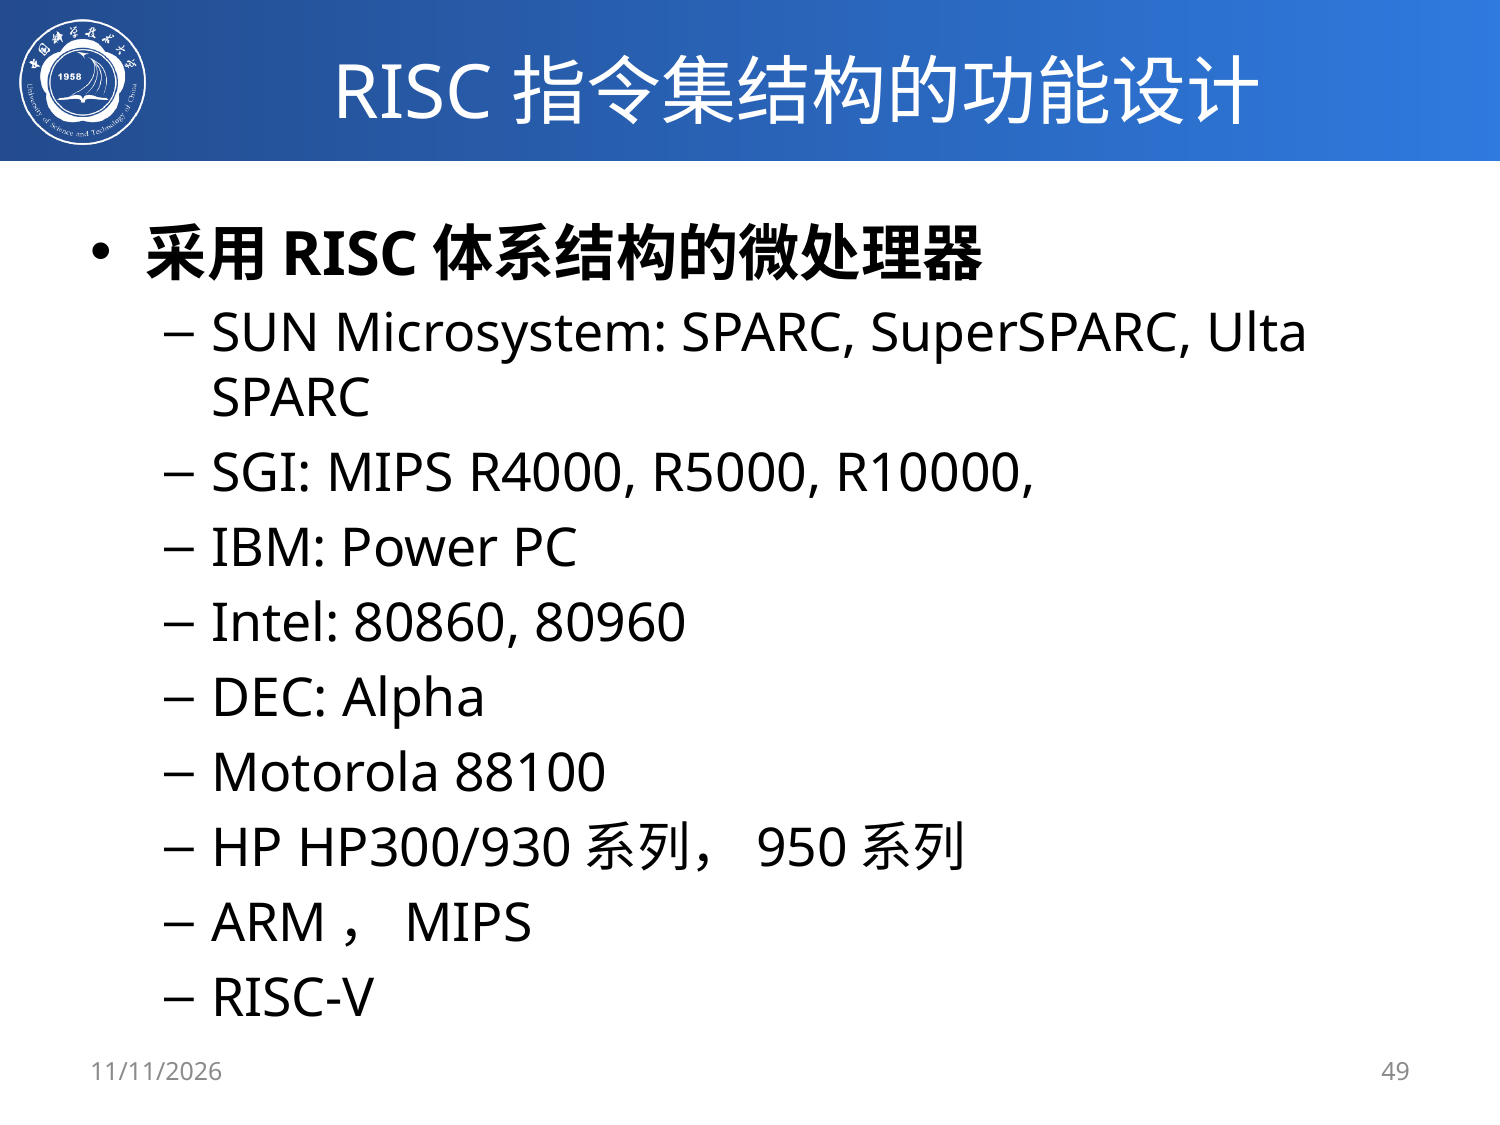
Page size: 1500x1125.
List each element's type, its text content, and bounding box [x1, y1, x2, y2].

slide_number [75, 1042, 425, 1103]
title RISC指令集结构的功能设计 [169, 24, 1425, 153]
picture [19, 19, 146, 145]
list 采用RISC体系结构的微处理器 SUN Microsystem: SPARC, SuperSPARC, Ulta SPARC SGI: MIPS R4000, R5000, R10000, IBM: Power PC Intel: 80860, 80960 DEC: Alpha Motorola 88100 HP HP300/930系列，950系列 ARM，MIPS RISC-V [75, 206, 1425, 1036]
slide_number 49 [1074, 1042, 1425, 1103]
